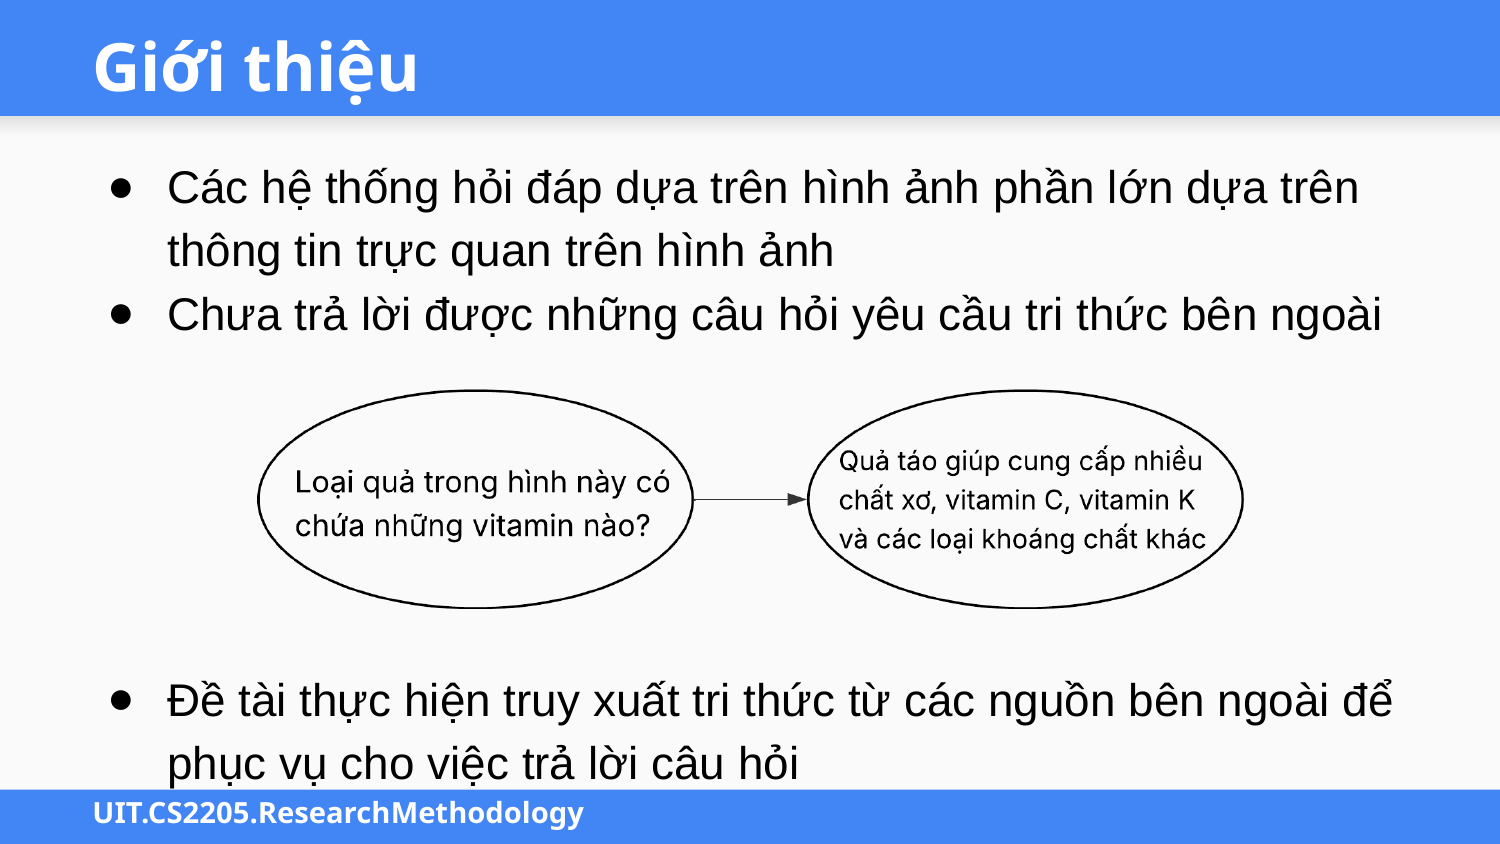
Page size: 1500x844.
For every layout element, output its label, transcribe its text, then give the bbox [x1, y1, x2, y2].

picture [256, 331, 1247, 610]
title Giới thiệu [77, 9, 1427, 120]
list Các hệ thống hỏi đáp dựa trên hình ảnh phần lớn dựa trên thông tin trực quan trên hình ảnh Chưa trả lời được những câu hỏi yêu cầu tri thức bên ngoài Đề tài thực hiện truy xuất tri thức từ các nguồn bên ngoài để phục vụ cho việc trả lời câu hỏi [77, 134, 1427, 789]
